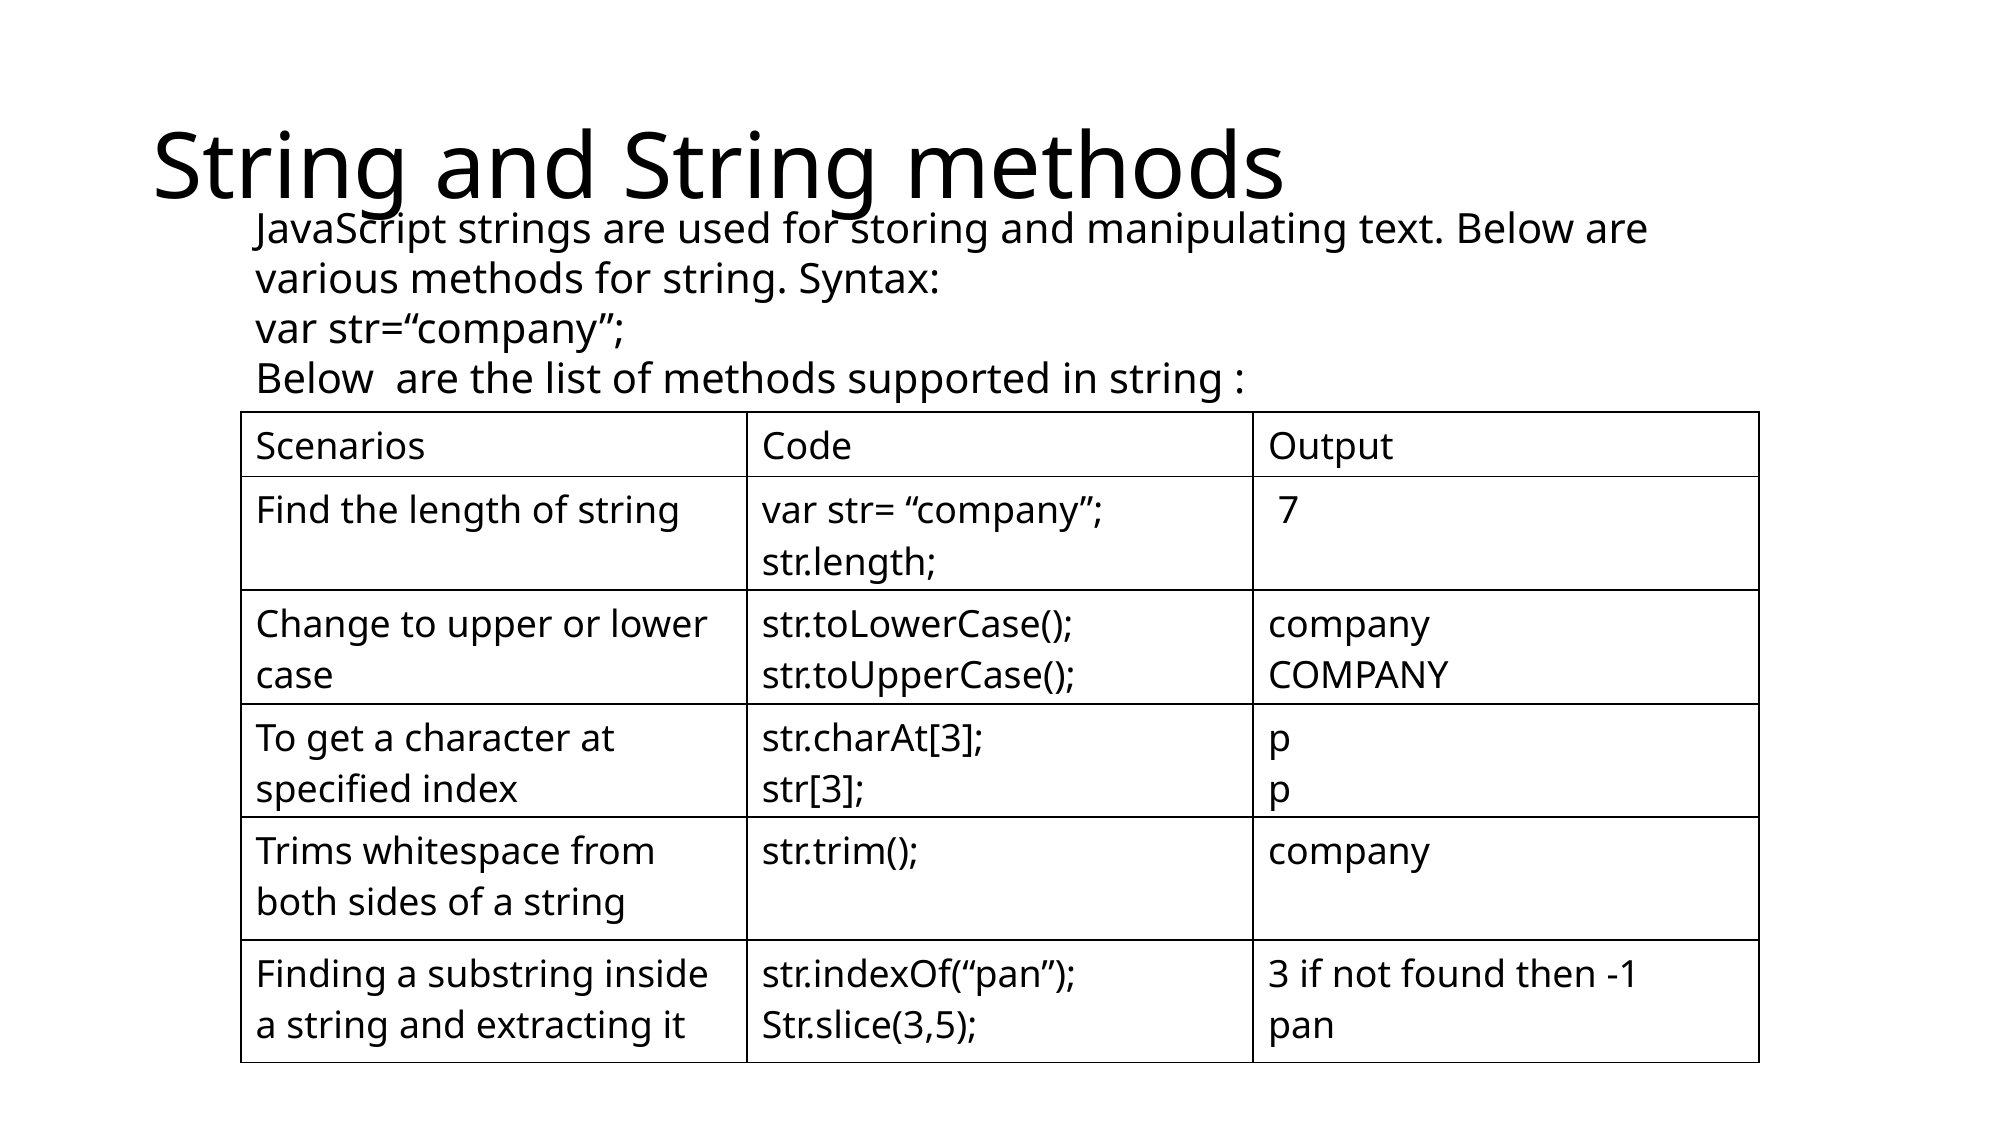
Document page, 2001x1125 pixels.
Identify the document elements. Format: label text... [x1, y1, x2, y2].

table_cell To get a character at specified index [242, 705, 746, 816]
table_cell p p [1254, 705, 1758, 816]
table_cell Find the length of string [242, 477, 746, 589]
title String and String methods [137, 59, 1863, 278]
table_cell company [1254, 818, 1758, 939]
table_header Scenarios [242, 413, 746, 476]
table_cell Change to upper or lower case [242, 591, 746, 703]
table_cell str.indexOf(“pan”); Str.slice(3,5); [748, 941, 1252, 1062]
table_cell str.trim(); [748, 818, 1252, 939]
table_cell 3 if not found then -1 pan [1254, 941, 1758, 1062]
text_box JavaScript strings are used for storing and manipulating text. Below are various methods for string. Syntax: var str=“company”; Below are the list of methods supported in string : [240, 194, 1802, 410]
table_header Output [1254, 413, 1758, 476]
table_cell var str= “company”; str.length; [748, 477, 1252, 589]
table_cell company COMPANY [1254, 591, 1758, 703]
table_header Code [748, 413, 1252, 476]
table_cell Trims whitespace from both sides of a string [242, 818, 746, 939]
table_cell str.toLowerCase(); str.toUpperCase(); [748, 591, 1252, 703]
table_cell str.charAt[3]; str[3]; [748, 705, 1252, 816]
table_cell Finding a substring inside a string and extracting it [242, 941, 746, 1062]
table_cell 7 [1254, 477, 1758, 589]
